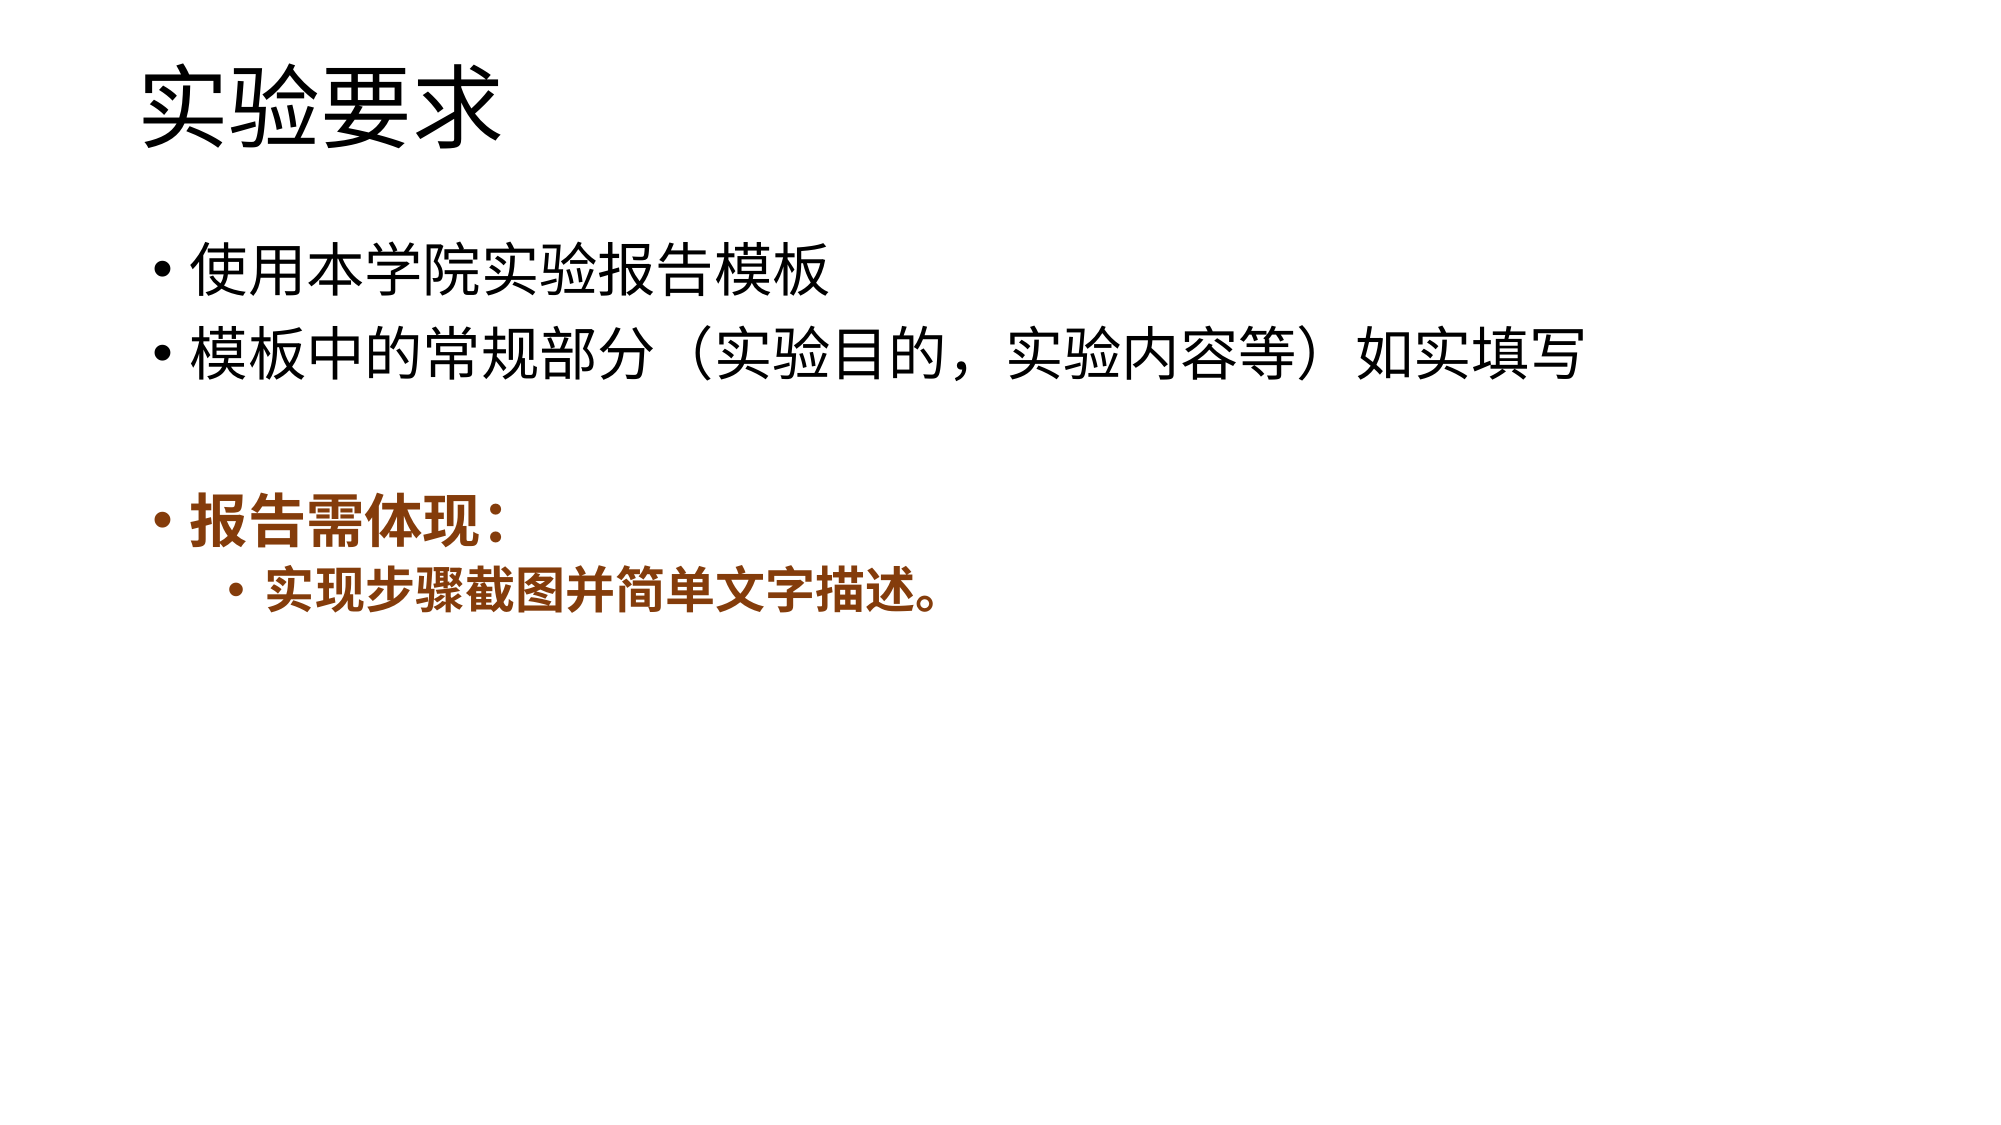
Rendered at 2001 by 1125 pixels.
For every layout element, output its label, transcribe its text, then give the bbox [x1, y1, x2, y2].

title 实验要求 [122, 53, 1848, 170]
list 使用本学院实验报告模板 模板中的常规部分（实验目的，实验内容等）如实填写 报告需体现： 实现步骤截图并简单文字描述。 [137, 233, 1863, 1014]
